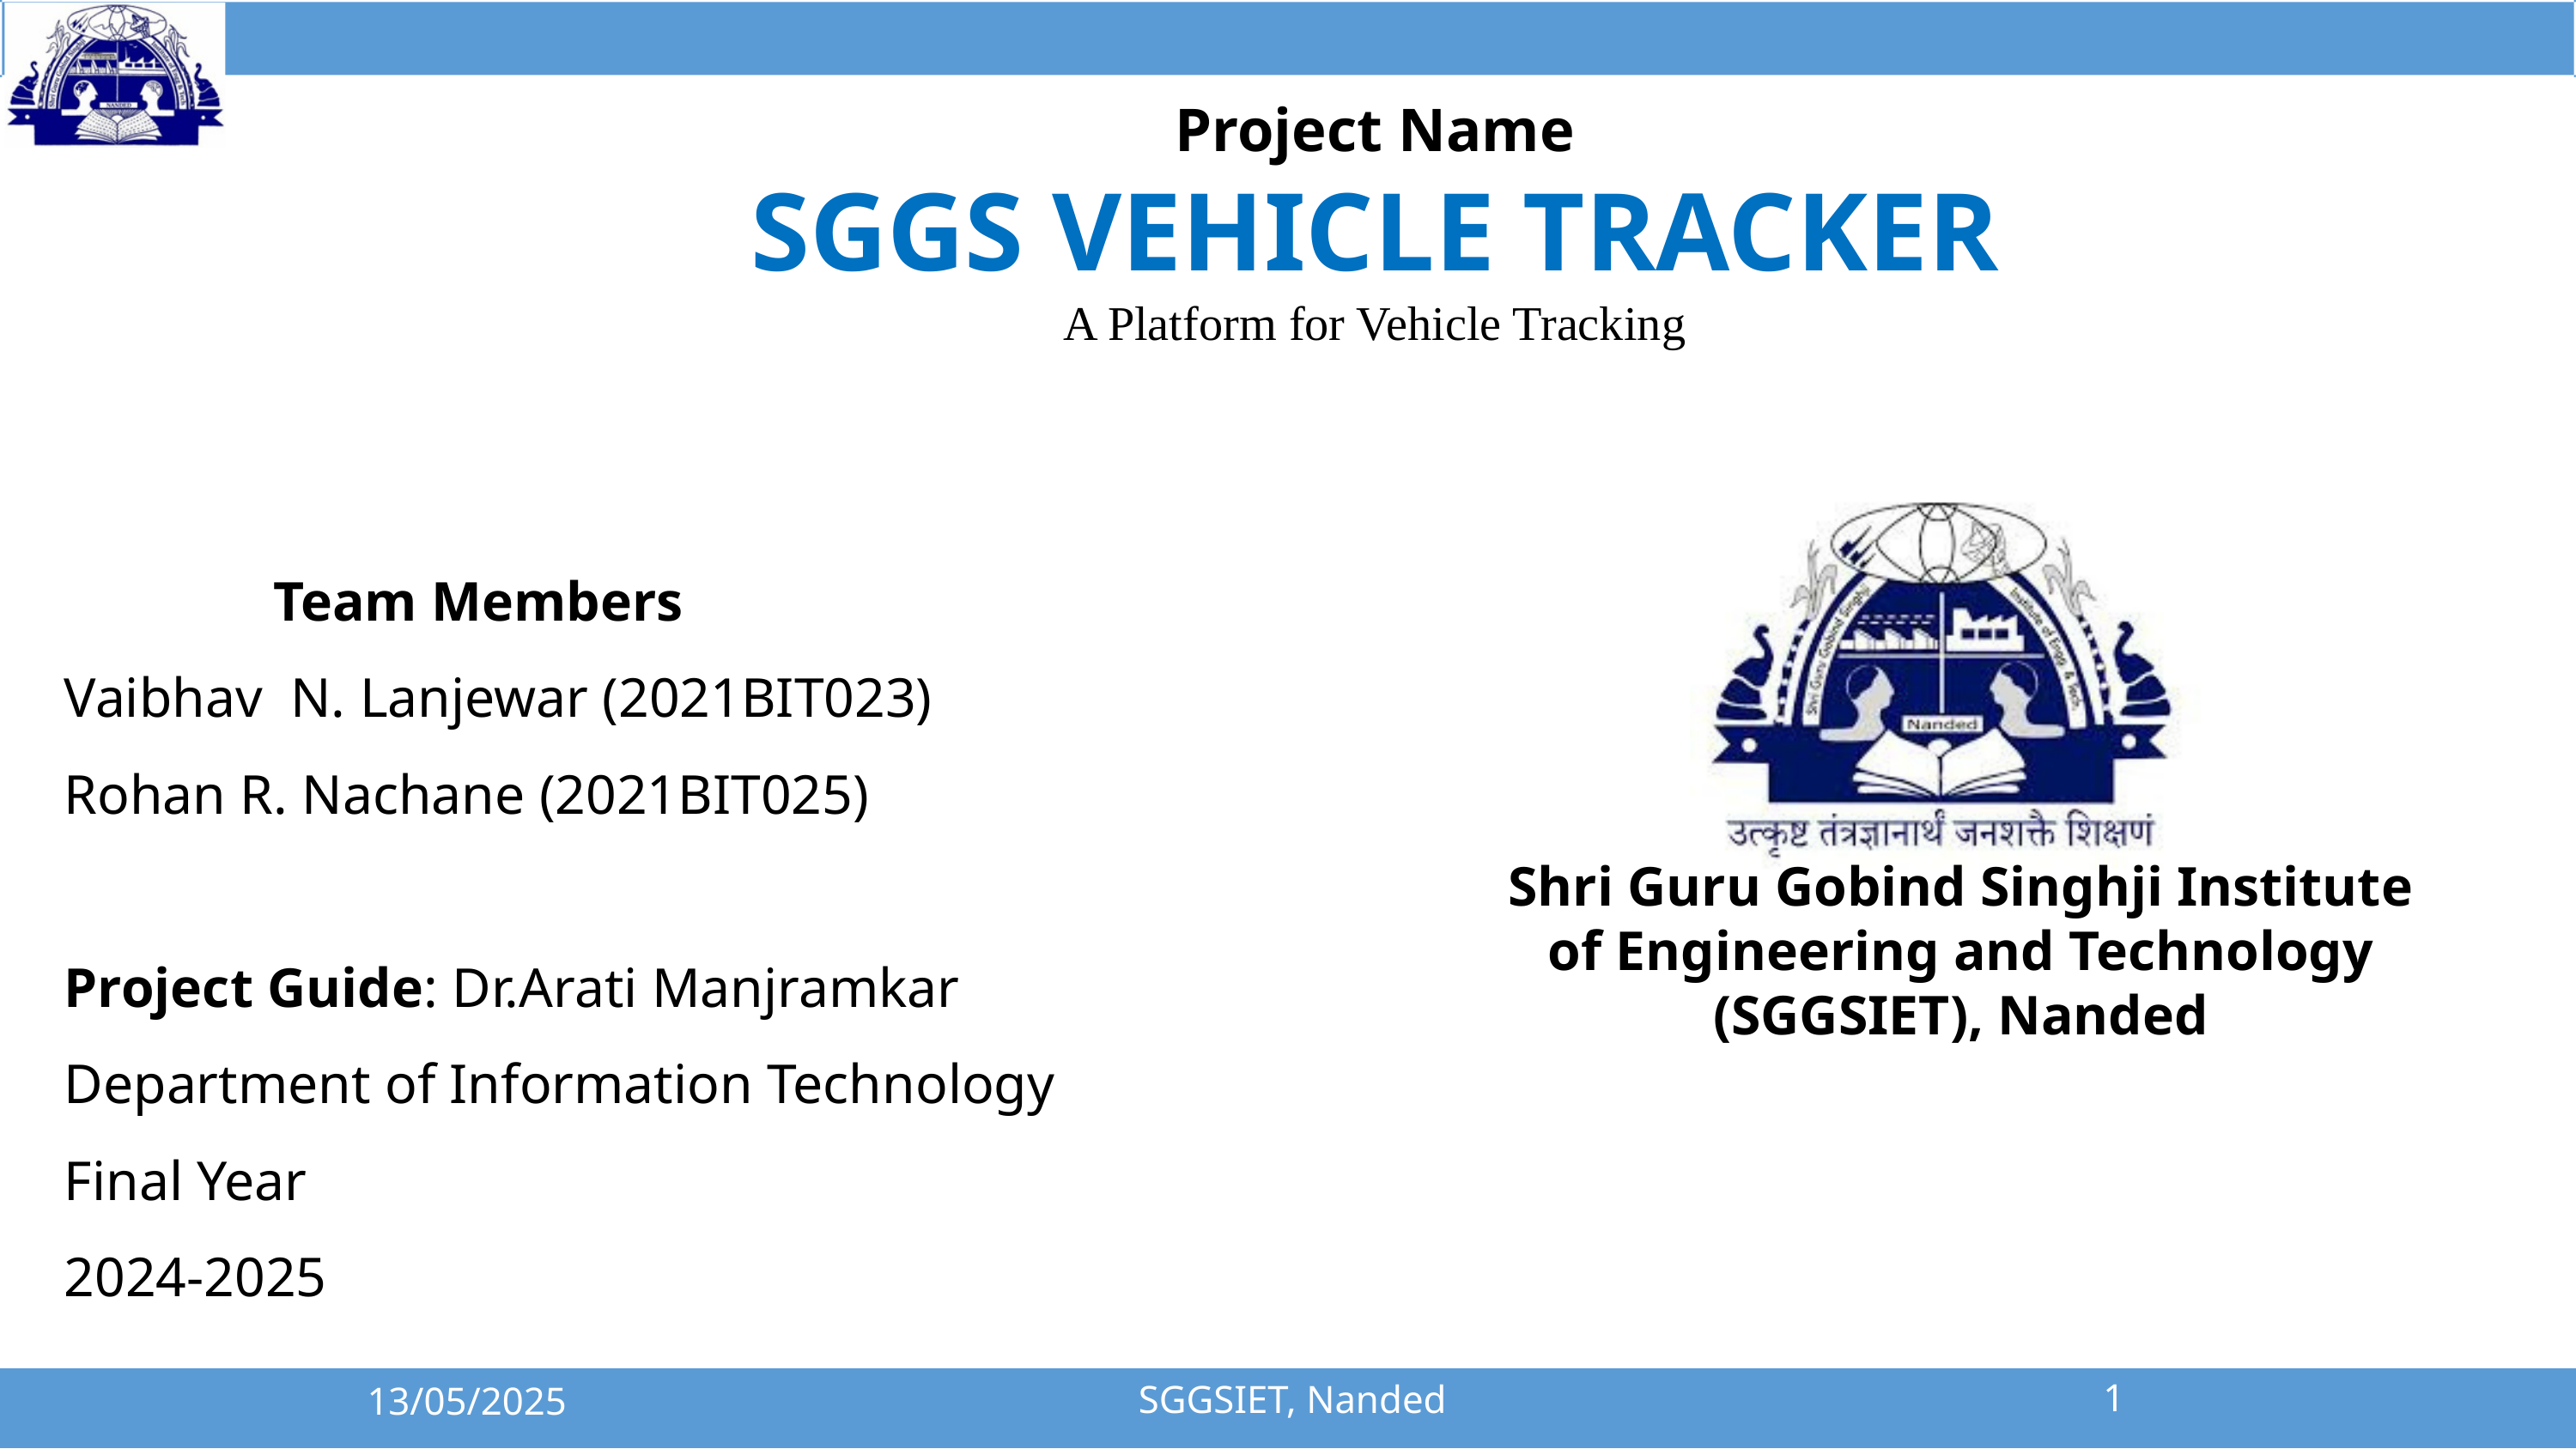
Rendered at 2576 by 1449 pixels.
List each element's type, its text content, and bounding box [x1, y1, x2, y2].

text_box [0, 1361, 2576, 1449]
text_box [0, 0, 2576, 80]
text_box Shri Guru Gobind Singhji Institute of Engineering and Technology (SGGSIET), Nanded [1498, 852, 2424, 1046]
text_box Project Name SGGS VEHICLE TRACKER A Platform for Vehicle Tracking [233, 92, 2517, 350]
text_box [4, 89, 226, 148]
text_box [1689, 467, 2202, 982]
text_box Team Members Vaibhav N. Lanjewar (2021BIT023) Rohan R. Nachane (2021BIT025) Project Guide: Dr.Arati Manjramkar Department of Information Technology Final Year 2024-2025 [64, 535, 1182, 1357]
